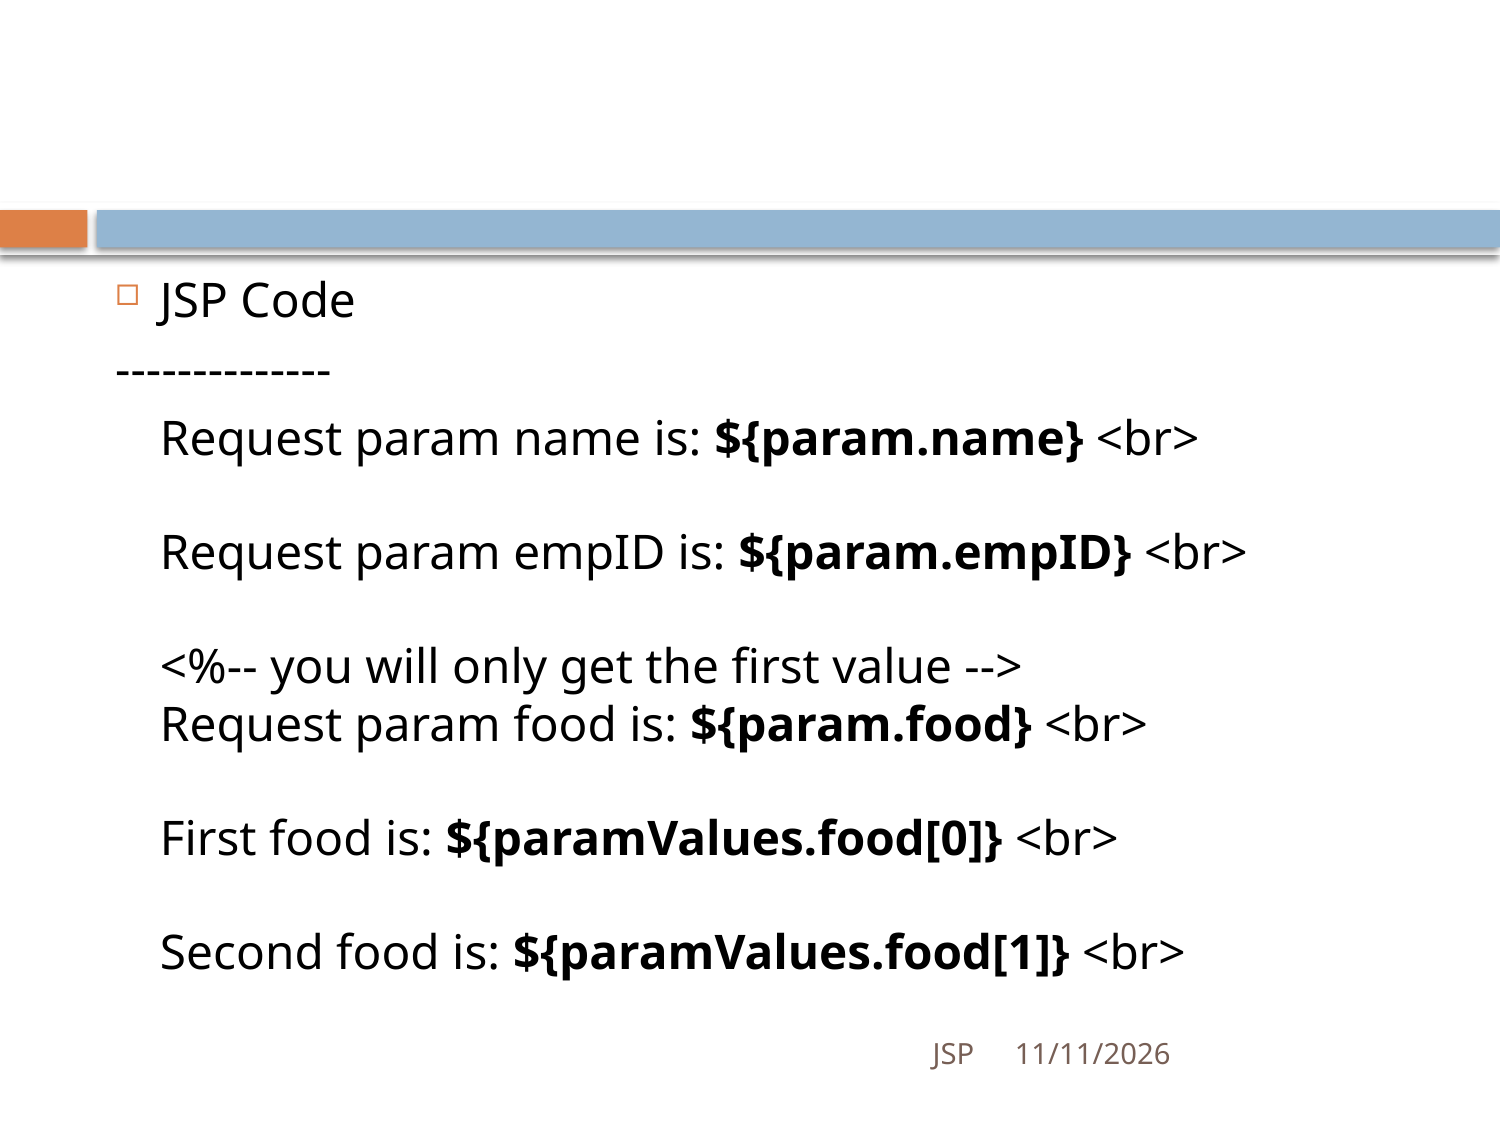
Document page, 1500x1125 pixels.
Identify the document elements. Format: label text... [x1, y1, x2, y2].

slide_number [999, 1025, 1438, 1085]
footer JSP [99, 1024, 990, 1085]
list JSP Code -------------- Request param name is: ${param.name} <br> Request param empID is: ${param.empID} <br> <%-- you will only get the first value --> Request param food is: ${param.food} <br> First food is: ${paramValues.food[0]} <br> Second food is: ${paramValues.food[1]} <br> [100, 262, 1438, 1000]
